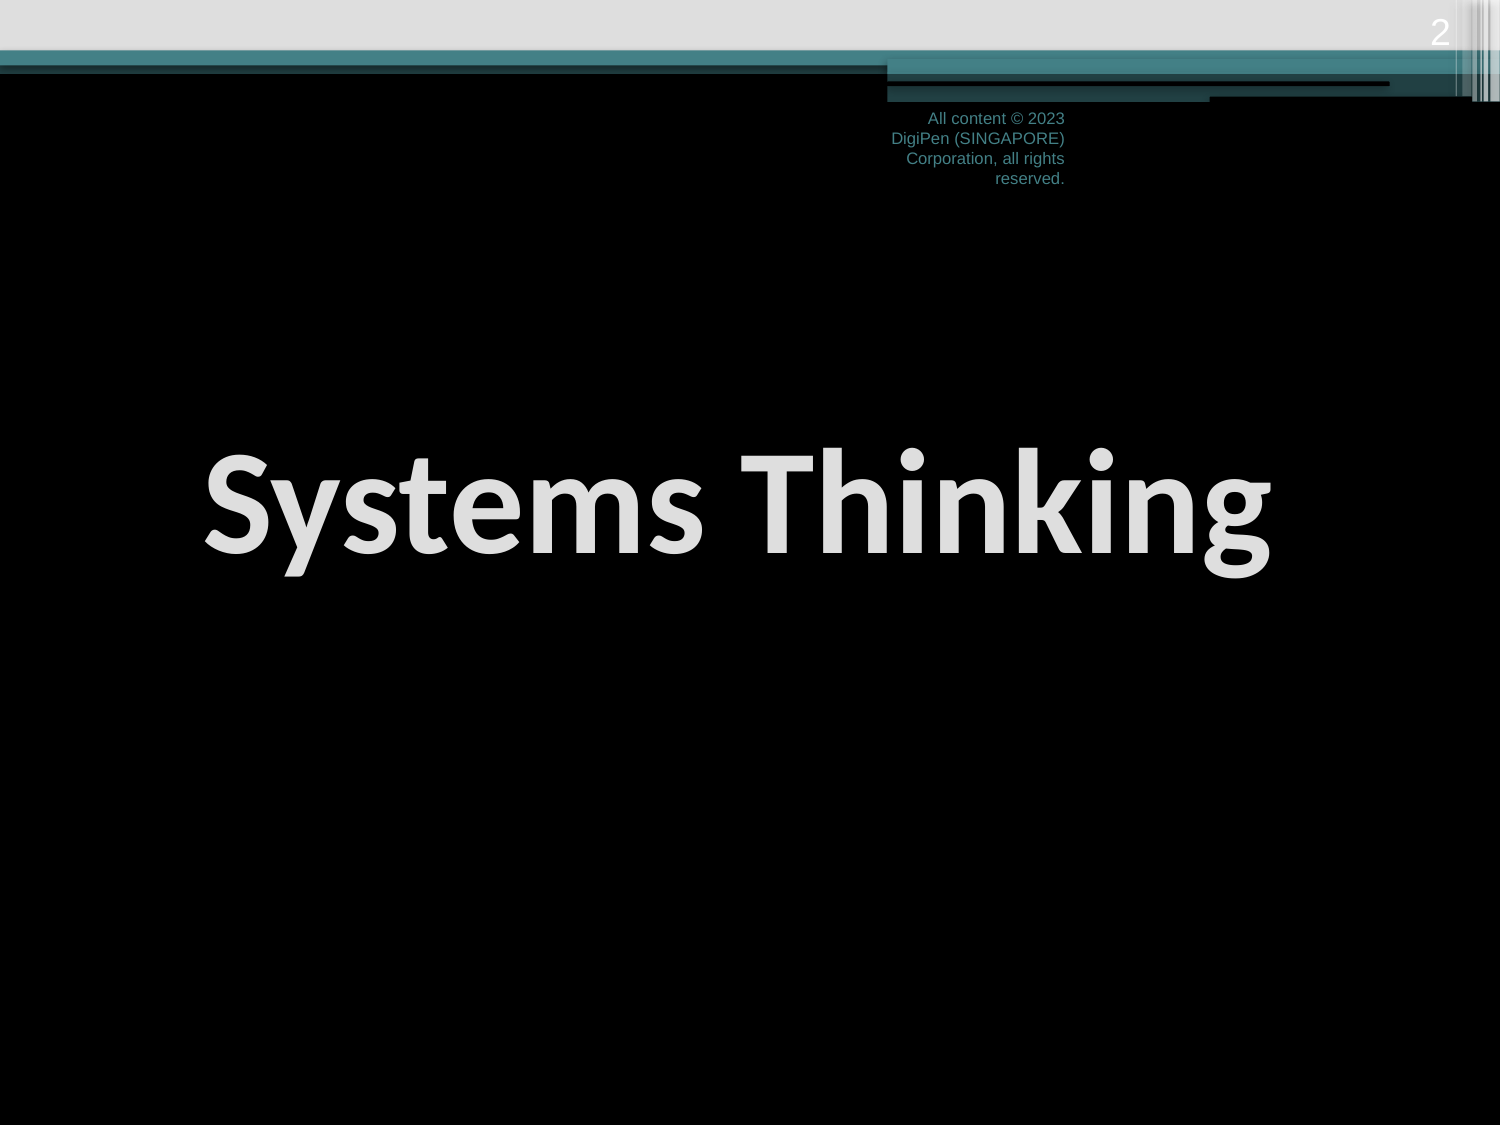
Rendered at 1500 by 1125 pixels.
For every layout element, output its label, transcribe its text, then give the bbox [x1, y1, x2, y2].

title Systems Thinking [62, 337, 1413, 726]
slide_number 1 [1340, 0, 1466, 61]
footer All content © 2023 DigiPen (SINGAPORE) Corporation, all rights reserved. [862, 100, 1080, 176]
